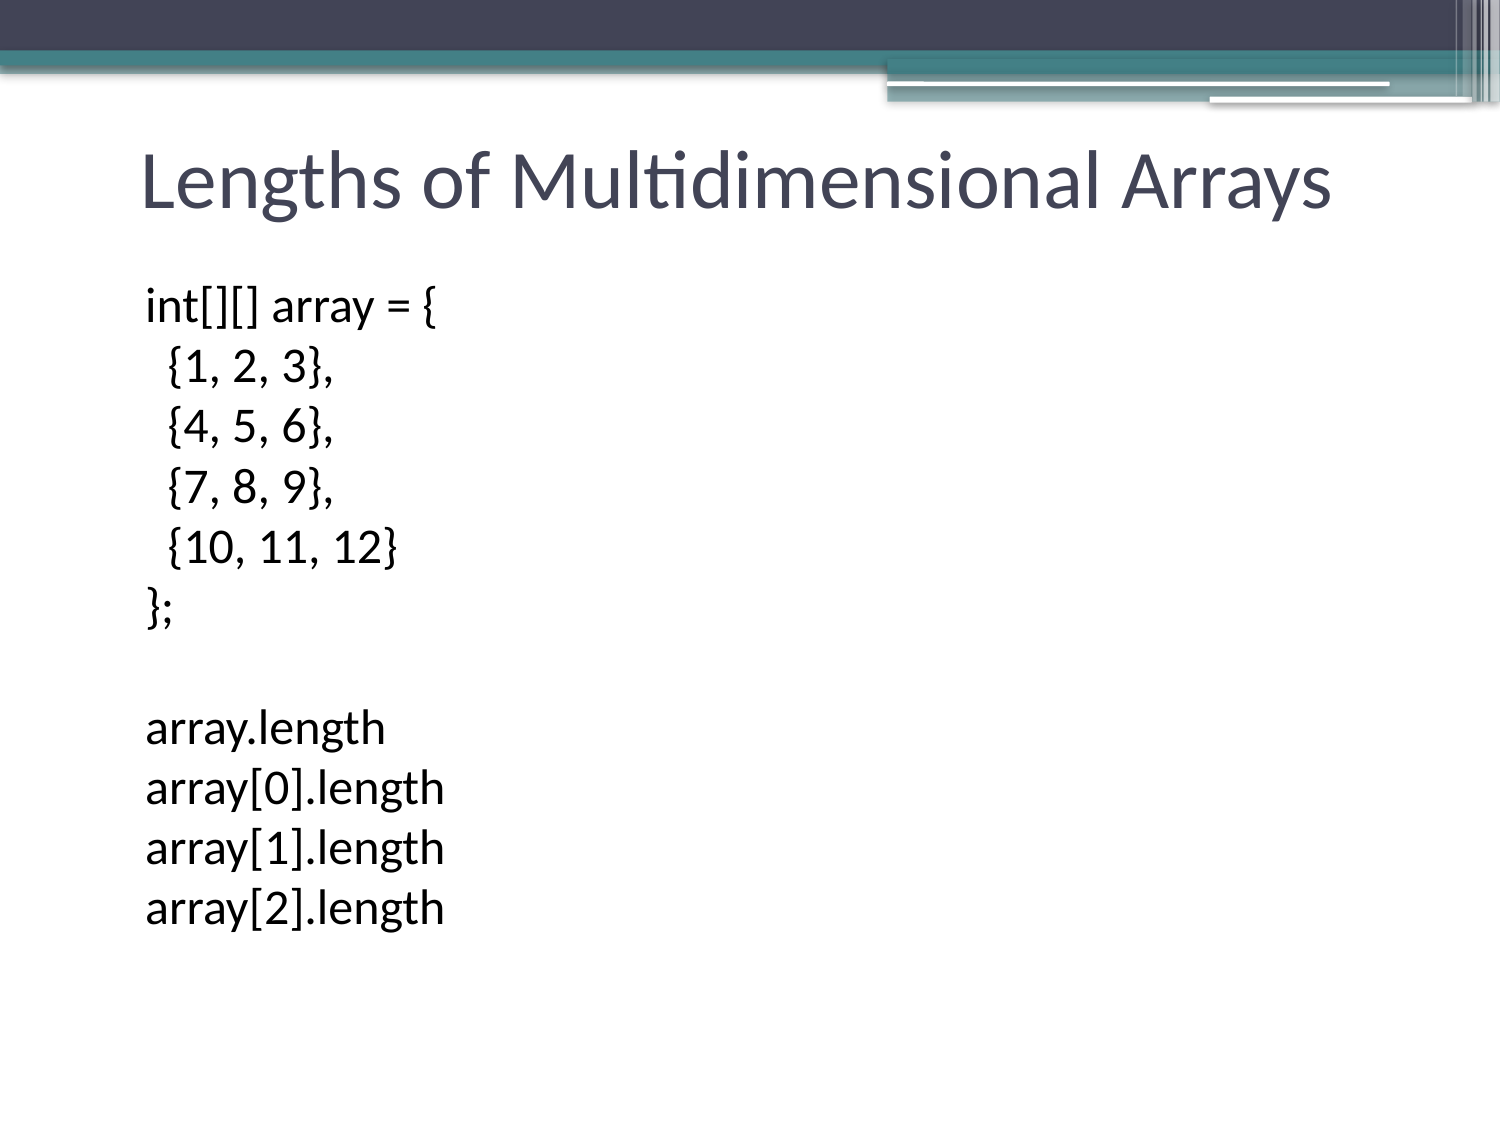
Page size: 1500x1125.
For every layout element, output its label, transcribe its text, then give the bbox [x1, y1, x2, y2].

title Lengths of Multidimensional Arrays [99, 112, 1375, 238]
list int[][] array = { {1, 2, 3}, {4, 5, 6}, {7, 8, 9}, {10, 11, 12} }; array.length array[0].length array[1].length array[2].length [112, 271, 1388, 1025]
